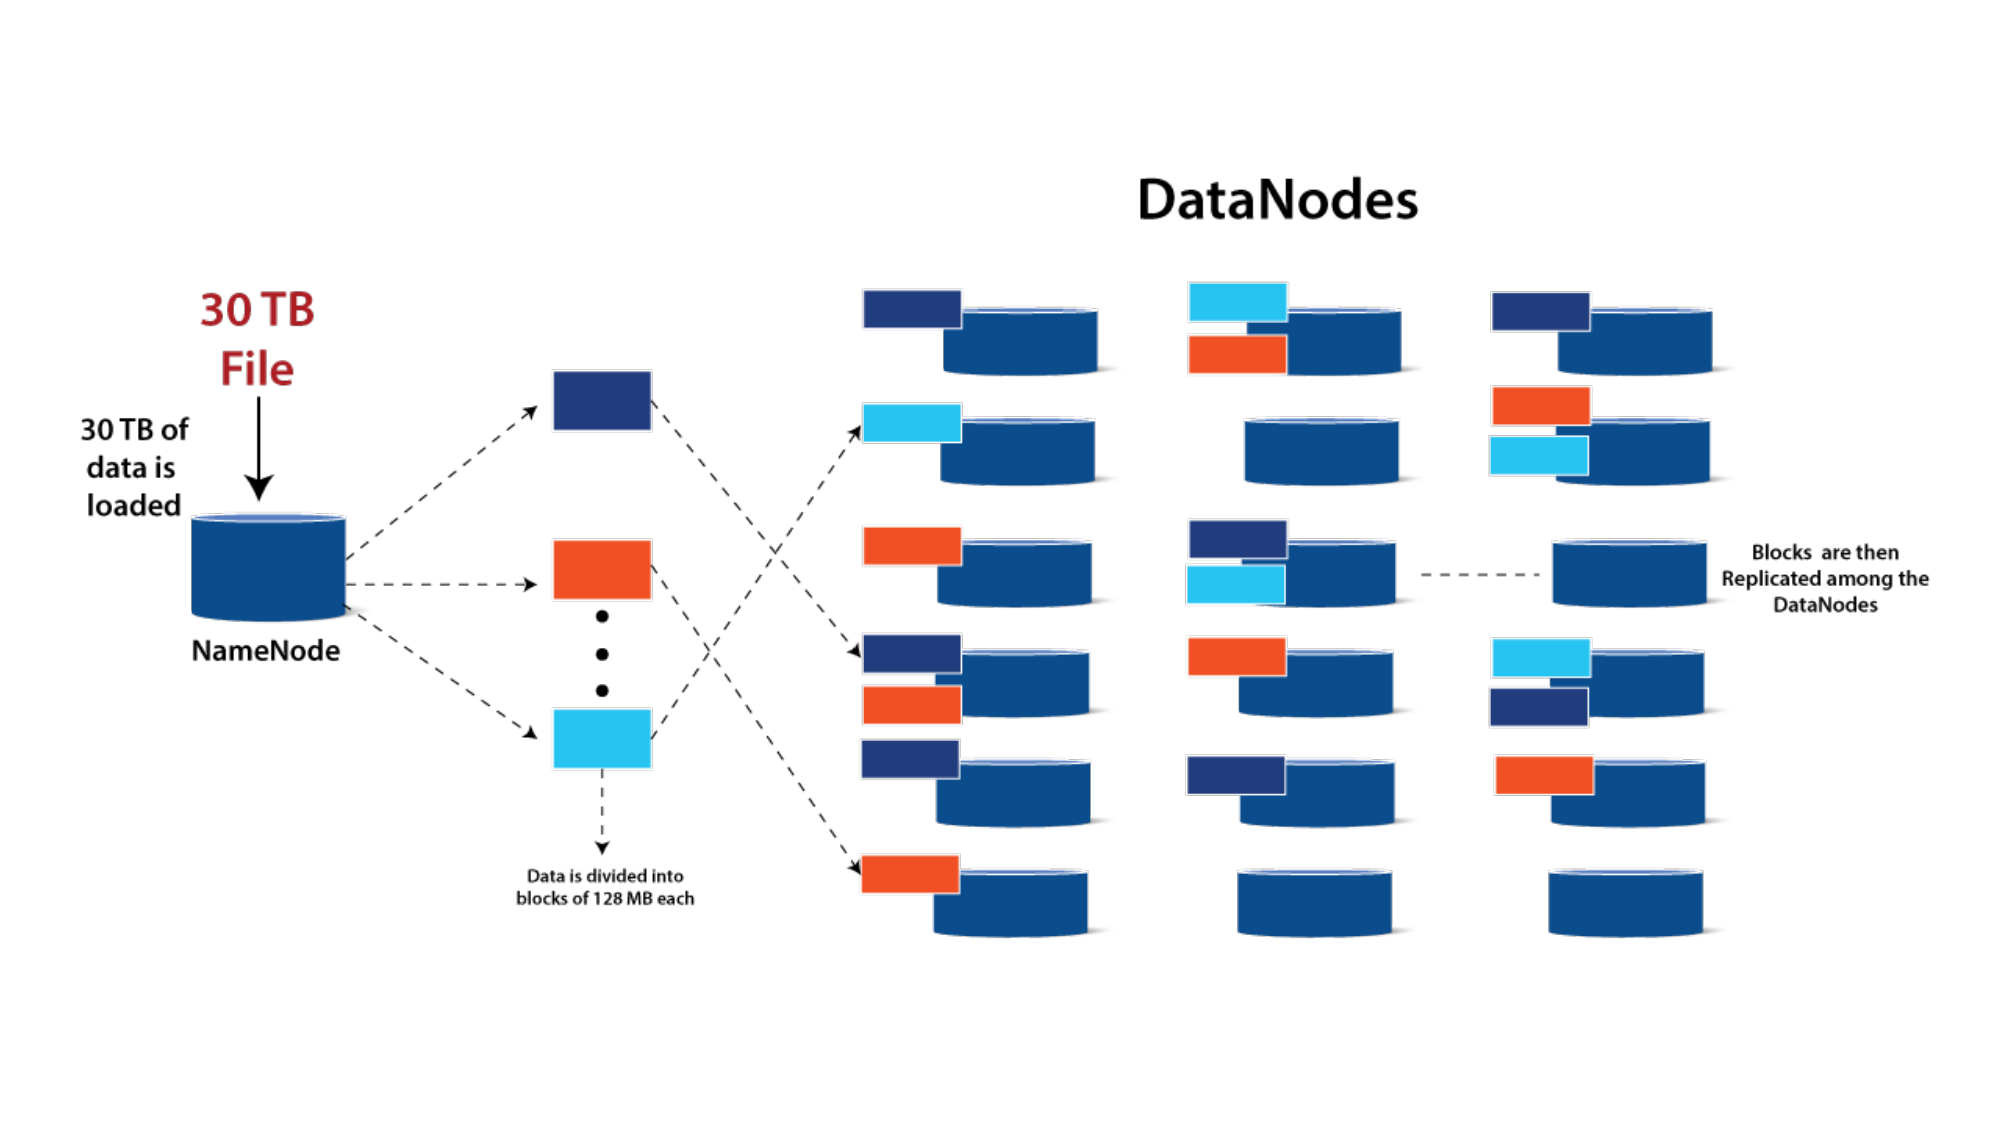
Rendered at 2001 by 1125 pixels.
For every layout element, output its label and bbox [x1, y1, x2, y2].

picture [62, 154, 1938, 971]
